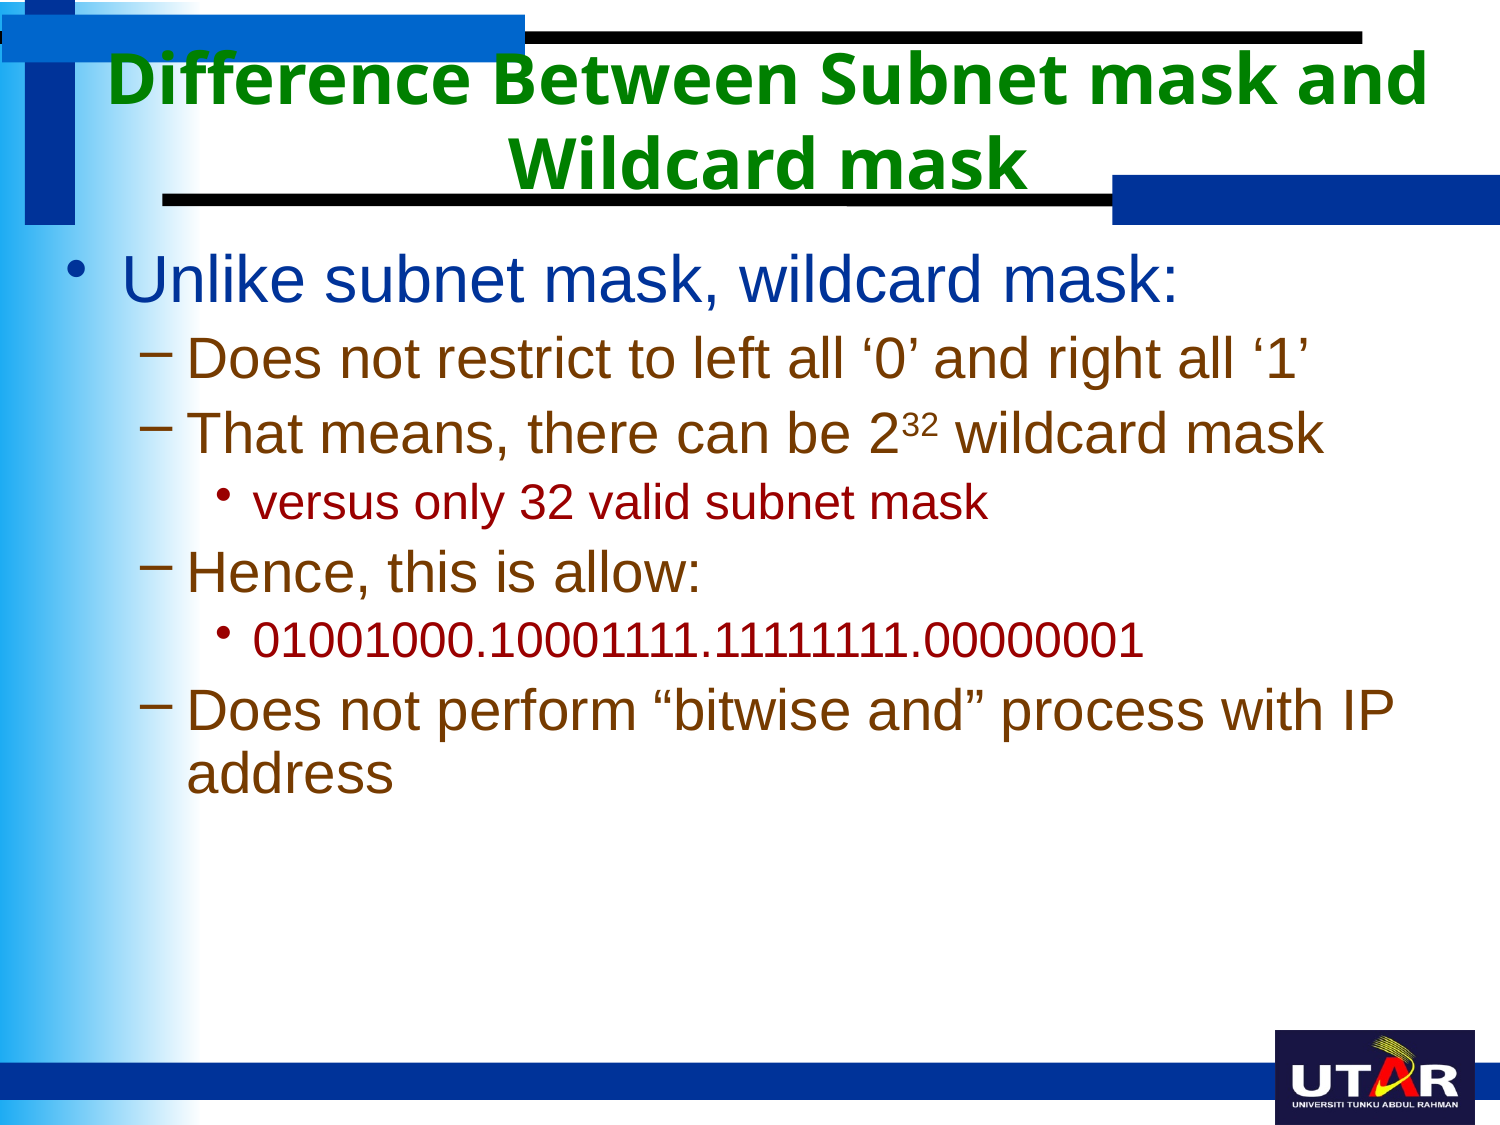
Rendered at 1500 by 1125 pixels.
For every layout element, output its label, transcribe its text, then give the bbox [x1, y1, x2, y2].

picture [1275, 1030, 1475, 1125]
title Difference Between Subnet mask and Wildcard mask [74, 49, 1463, 188]
list Unlike subnet mask, wildcard mask: Does not restrict to left all ‘0’ and right all ‘1’ That means, there can be 232 wildcard mask versus only 32 valid subnet mask Hence, this is allow: 01001000.10001111.11111111.00000001 Does not perform “bitwise and” process with IP address [49, 237, 1451, 1026]
